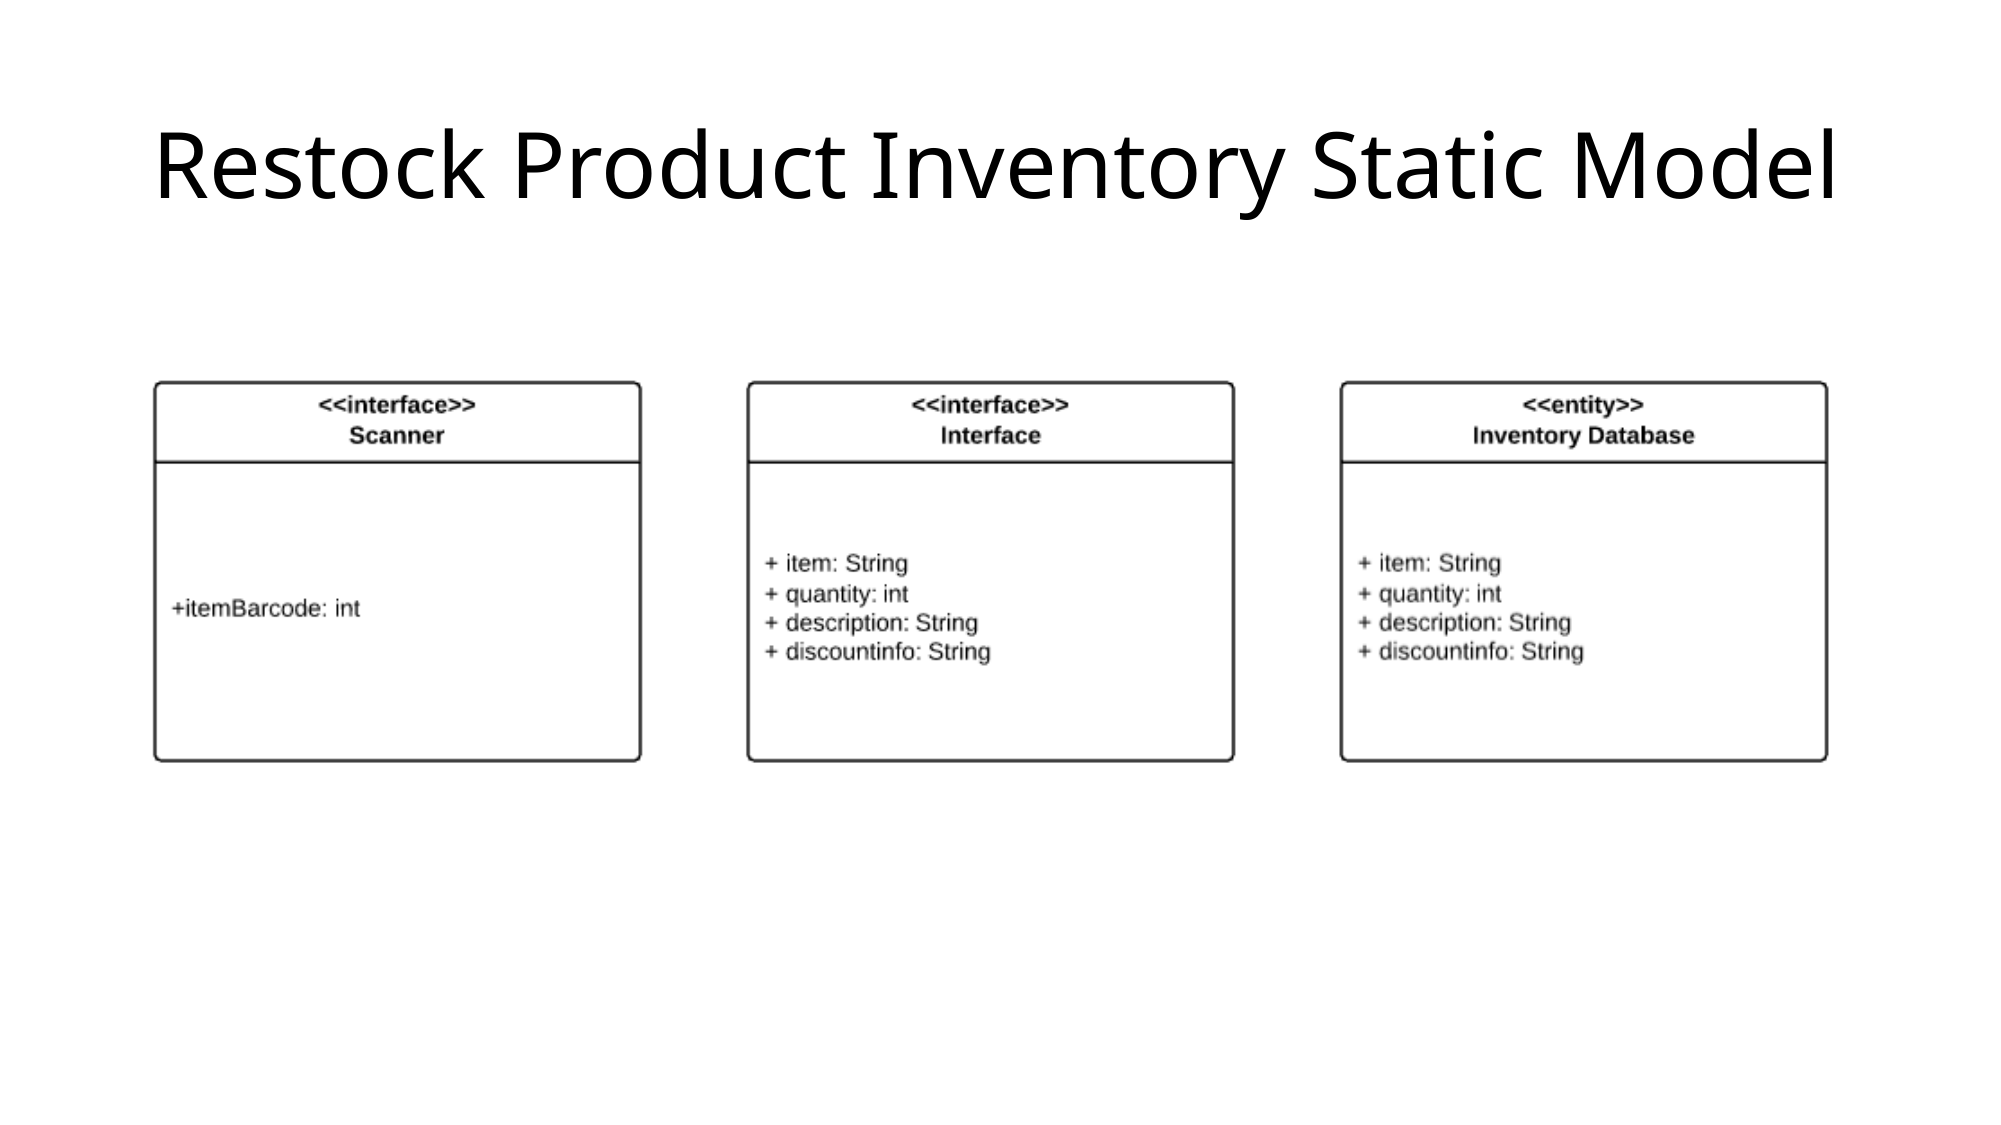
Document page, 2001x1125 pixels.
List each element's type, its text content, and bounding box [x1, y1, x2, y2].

picture [114, 338, 1863, 854]
title Restock Product Inventory Static Model [137, 59, 1863, 278]
